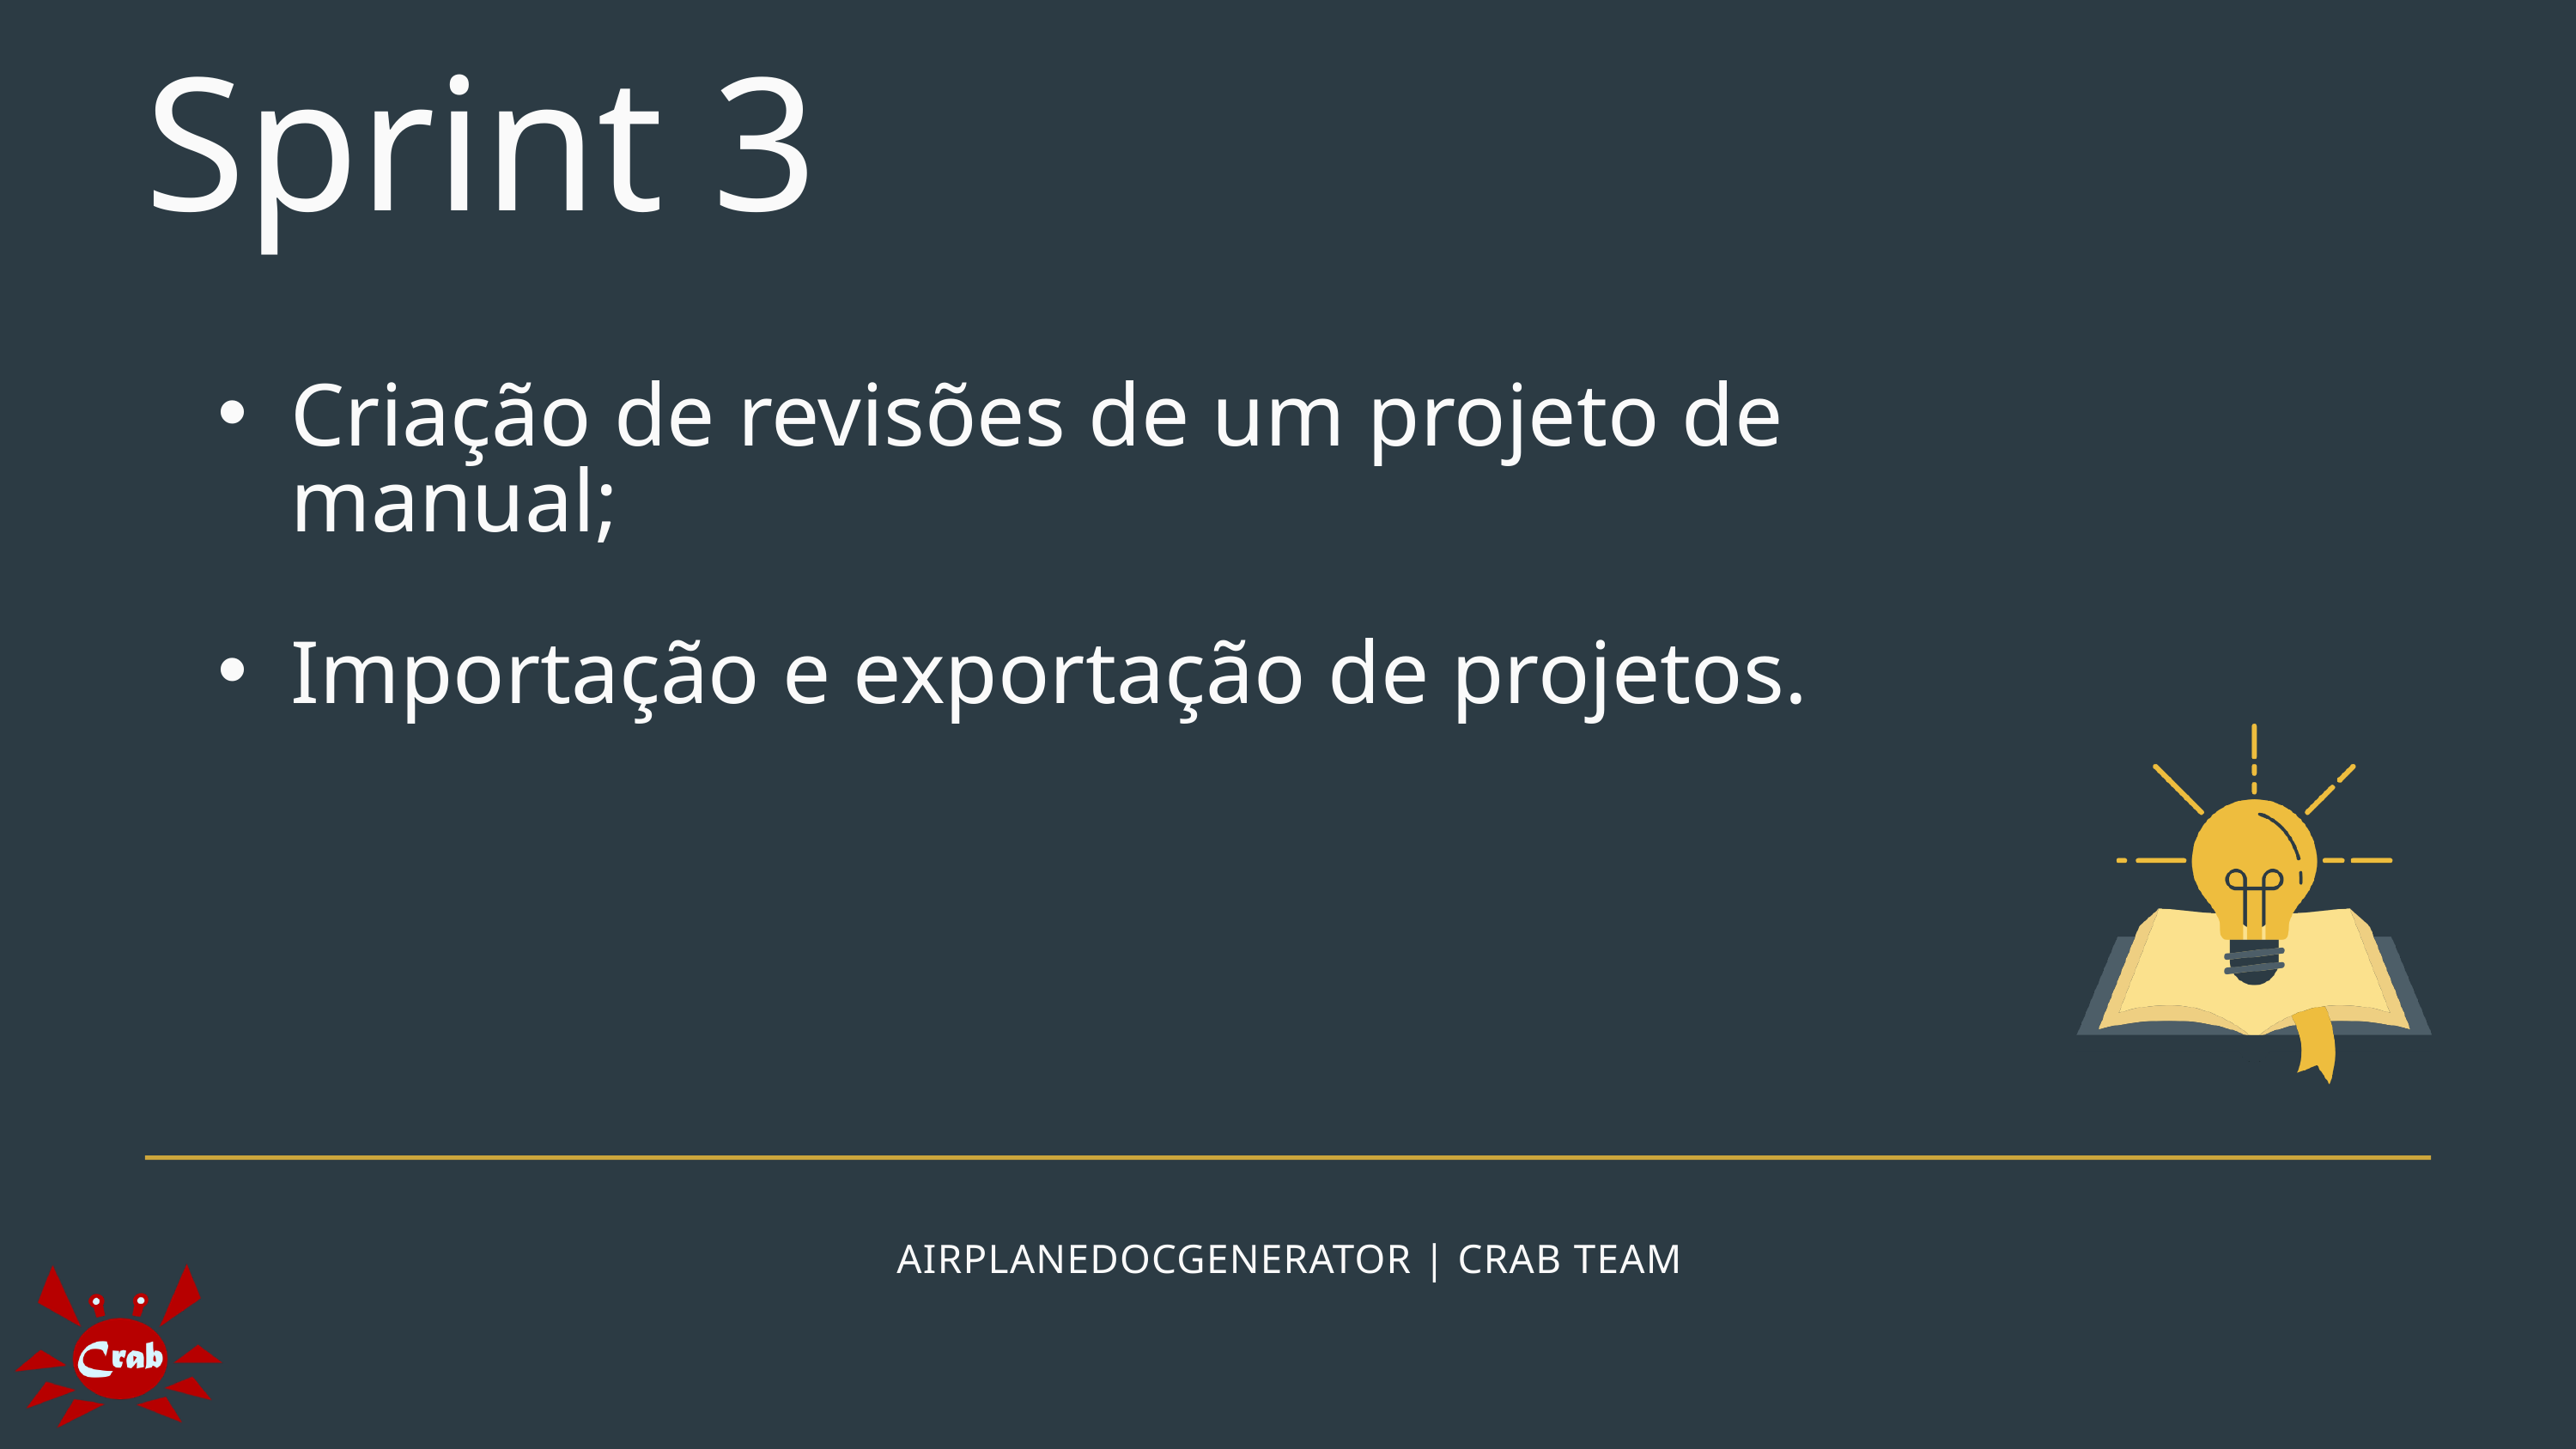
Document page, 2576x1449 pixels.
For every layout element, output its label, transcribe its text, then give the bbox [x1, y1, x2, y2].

picture [2075, 724, 2432, 1084]
text_box Criação de revisões de um projeto de manual; Importação e exportação de projetos. [144, 377, 2085, 807]
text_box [144, 1155, 2432, 1279]
picture [0, 1254, 237, 1449]
text_box Sprint 3 [144, 62, 920, 248]
